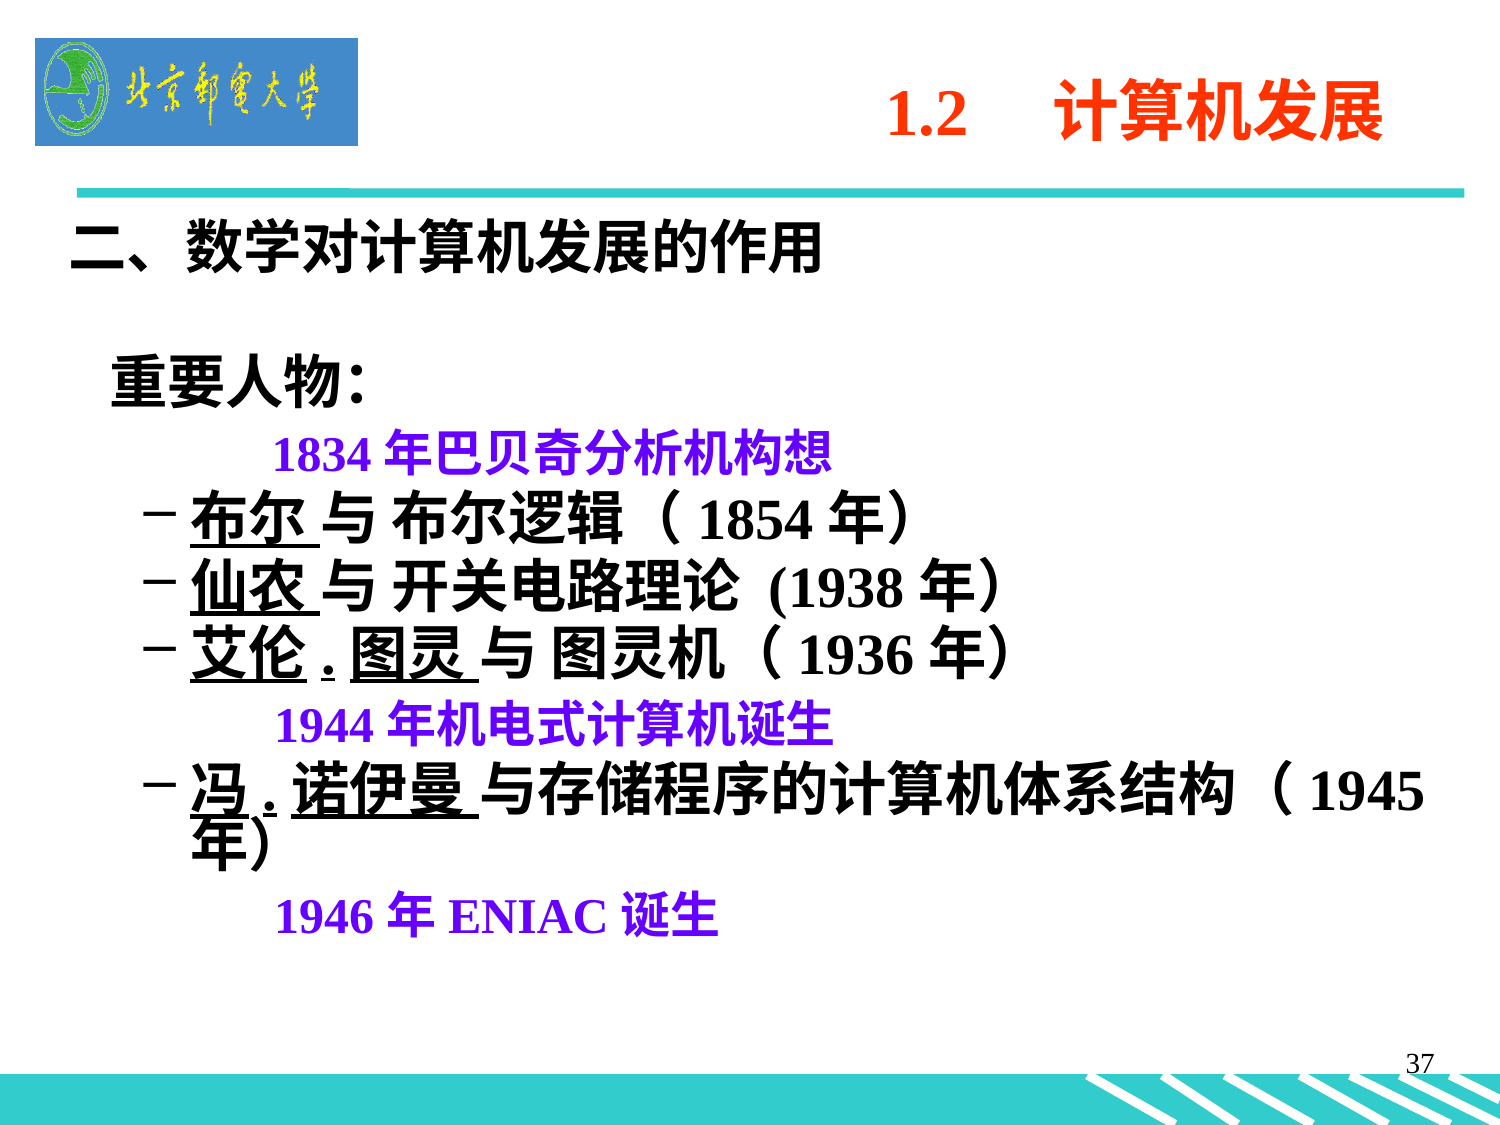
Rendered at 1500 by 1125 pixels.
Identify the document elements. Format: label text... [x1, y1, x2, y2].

picture [34, 37, 107, 146]
list 二、数学对计算机发展的作用 重要人物： 1834年巴贝奇分析机构想 布尔 与 布尔逻辑（1854年） 仙农 与 开关电路理论 (1938年） 艾伦.图灵 与 图灵机（1936年） 1944年机电式计算机诞生 冯.诺伊曼 与存储程序的计算机体系结构（1945年） 1946年ENIAC诞生 [53, 216, 1500, 973]
text_box 37 [1137, 1037, 1450, 1113]
title 1.2 计算机发展 [107, 0, 1401, 216]
